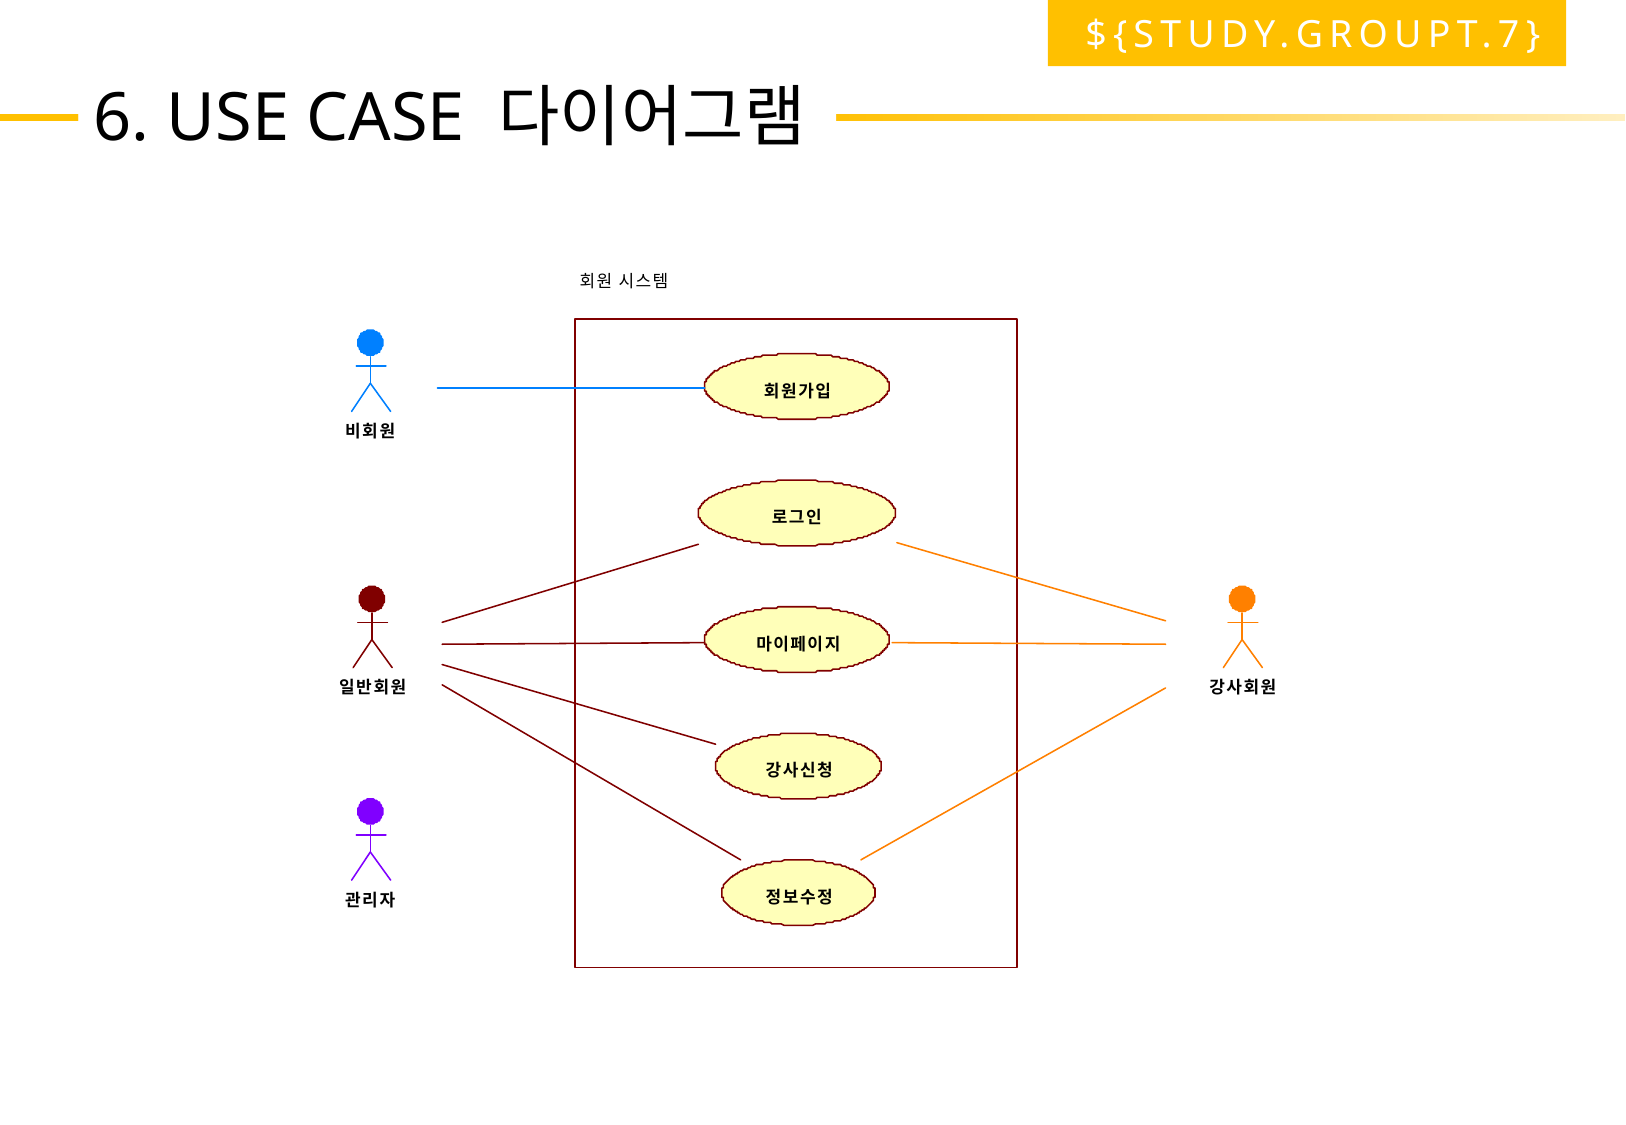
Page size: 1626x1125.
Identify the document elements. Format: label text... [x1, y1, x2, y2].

text_box [837, 112, 1625, 122]
text_box [0, 112, 78, 122]
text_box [1047, 0, 1567, 67]
picture [271, 231, 1354, 1001]
text_box 6. USE CASE 다이어그램 [78, 66, 837, 161]
